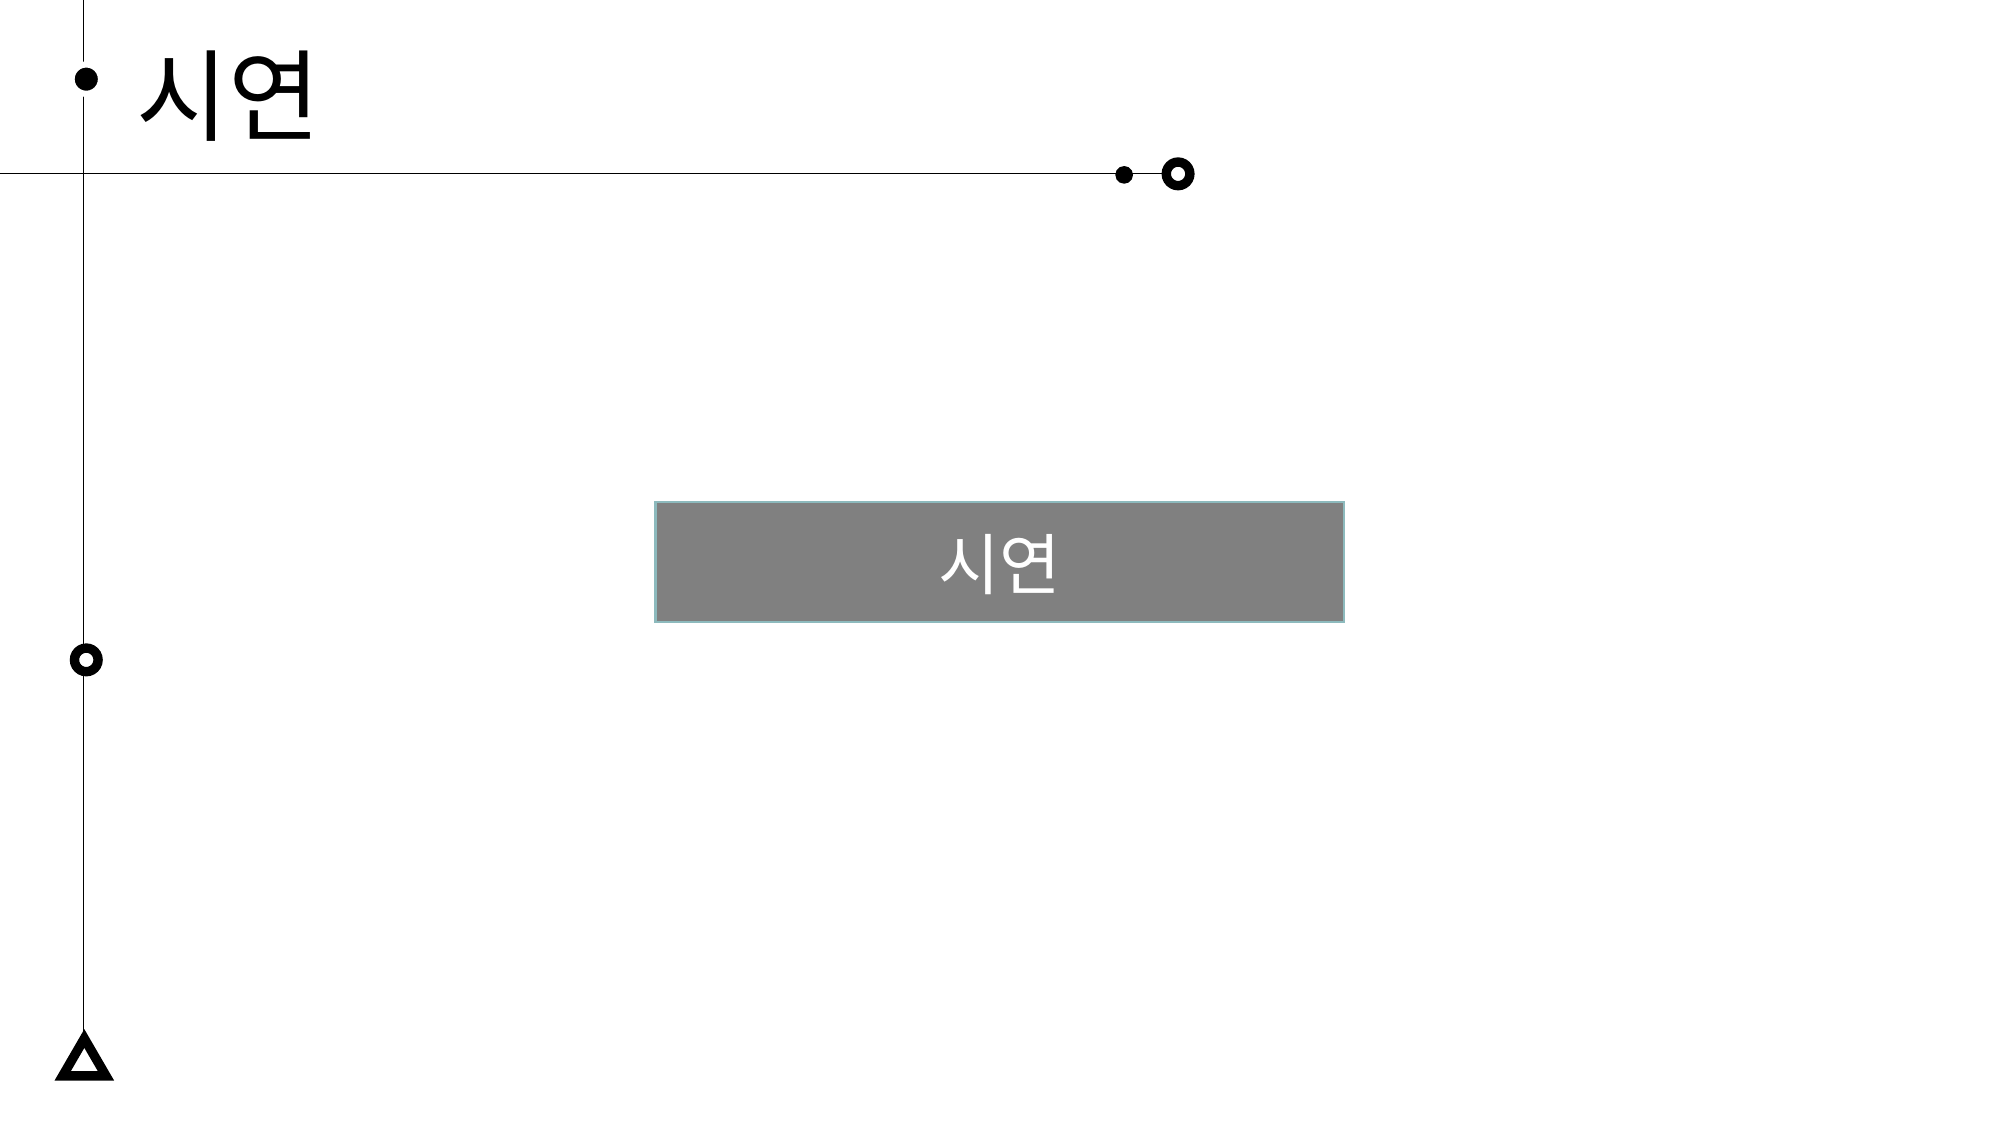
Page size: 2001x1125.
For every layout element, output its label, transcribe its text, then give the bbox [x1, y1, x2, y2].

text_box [0, 0, 1190, 1076]
text_box 시연 [1190, 501, 1345, 623]
